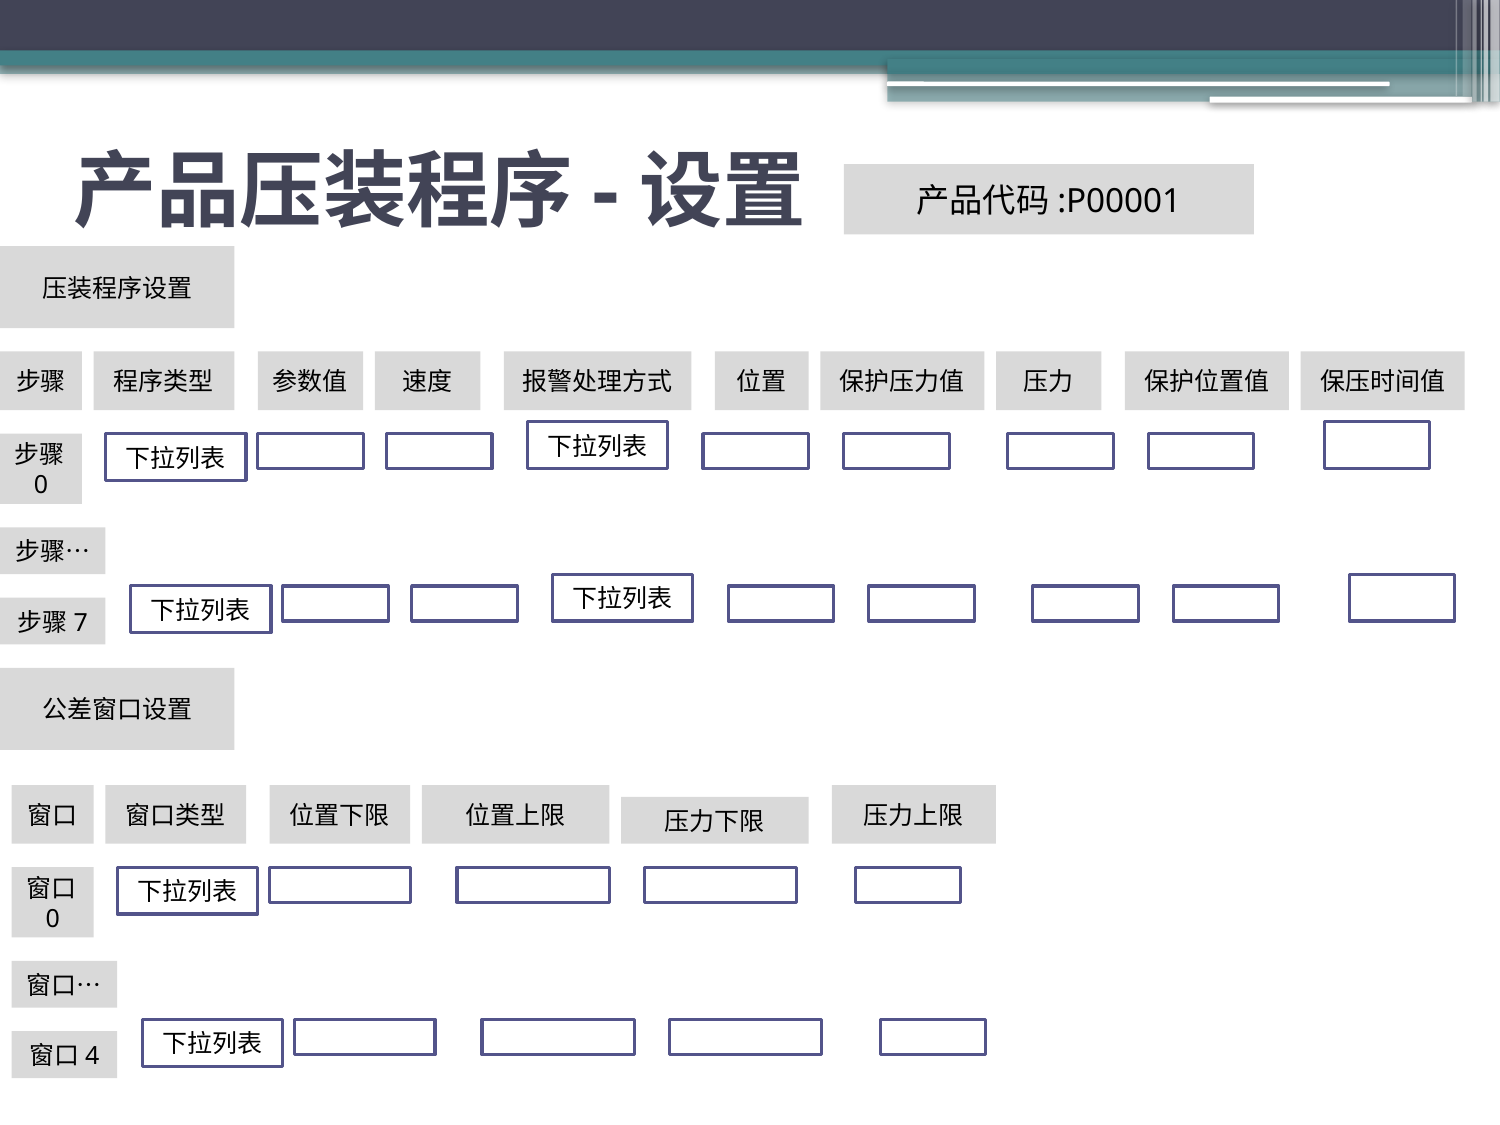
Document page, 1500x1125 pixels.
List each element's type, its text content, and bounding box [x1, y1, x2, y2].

text_box [281, 584, 390, 623]
text_box 下拉列表 [116, 866, 259, 916]
text_box 步骤… [0, 526, 107, 576]
text_box [879, 1018, 987, 1056]
text_box 窗口4 [10, 1030, 119, 1080]
text_box [1323, 420, 1431, 470]
text_box [256, 432, 365, 470]
text_box [293, 1018, 437, 1056]
text_box 速度 [373, 350, 482, 412]
text_box [1348, 573, 1456, 623]
text_box 位置上限 [420, 784, 611, 845]
text_box [727, 584, 835, 623]
title 产品压装程序-设置 [58, 128, 1409, 247]
text_box [385, 432, 494, 470]
text_box 窗口… [10, 959, 119, 1009]
text_box [1147, 432, 1255, 470]
text_box 压力下限 [620, 795, 810, 845]
text_box 下拉列表 [104, 432, 248, 482]
text_box 保护位置值 [1123, 350, 1291, 412]
text_box 窗口0 [10, 866, 95, 939]
text_box [1172, 584, 1280, 623]
text_box [701, 432, 810, 470]
text_box [480, 1018, 636, 1056]
text_box 窗口类型 [104, 784, 248, 845]
text_box 压力 [994, 350, 1103, 412]
text_box 参数值 [256, 350, 365, 412]
text_box [410, 584, 519, 623]
text_box [867, 584, 976, 623]
text_box 下拉列表 [141, 1018, 284, 1068]
text_box 下拉列表 [526, 420, 669, 470]
text_box 报警处理方式 [502, 350, 693, 412]
text_box 公差窗口设置 [0, 666, 236, 752]
text_box 保压时间值 [1299, 350, 1466, 412]
text_box 位置下限 [268, 784, 412, 845]
text_box [1031, 584, 1140, 623]
text_box [1006, 432, 1115, 470]
text_box [268, 866, 412, 904]
text_box 压力上限 [830, 784, 998, 845]
text_box 产品代码:P00001 [842, 162, 1255, 236]
text_box 下拉列表 [551, 573, 694, 623]
text_box [668, 1018, 823, 1056]
text_box [854, 866, 962, 904]
text_box [455, 866, 611, 904]
text_box 步骤0 [0, 432, 84, 505]
text_box 保护压力值 [819, 350, 986, 412]
text_box 压装程序设置 [0, 245, 236, 330]
text_box 步骤7 [0, 596, 107, 646]
text_box 程序类型 [92, 350, 236, 412]
text_box [643, 866, 798, 904]
text_box 下拉列表 [129, 584, 273, 634]
text_box 步骤 [0, 350, 84, 412]
text_box 位置 [713, 350, 810, 412]
text_box [842, 432, 951, 470]
text_box 窗口 [10, 784, 95, 845]
